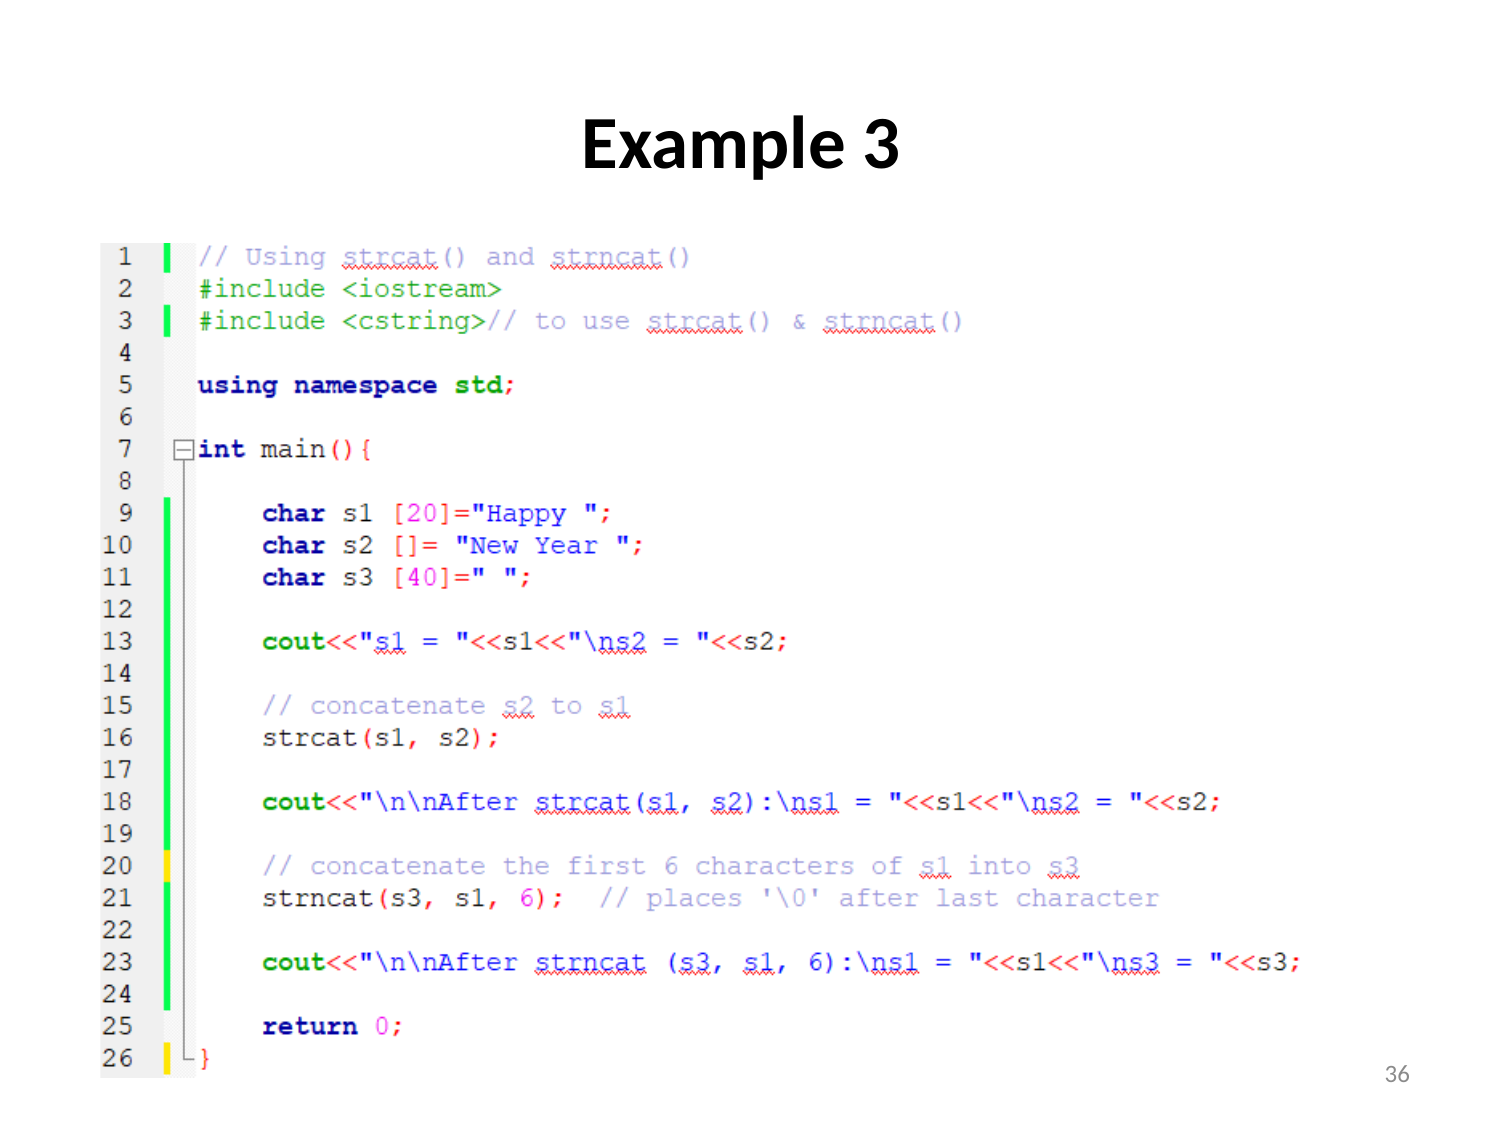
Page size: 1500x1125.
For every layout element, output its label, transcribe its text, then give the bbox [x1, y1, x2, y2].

title Example 3 [75, 45, 1425, 233]
picture [100, 243, 1315, 1079]
slide_number 36 [1074, 1042, 1425, 1103]
